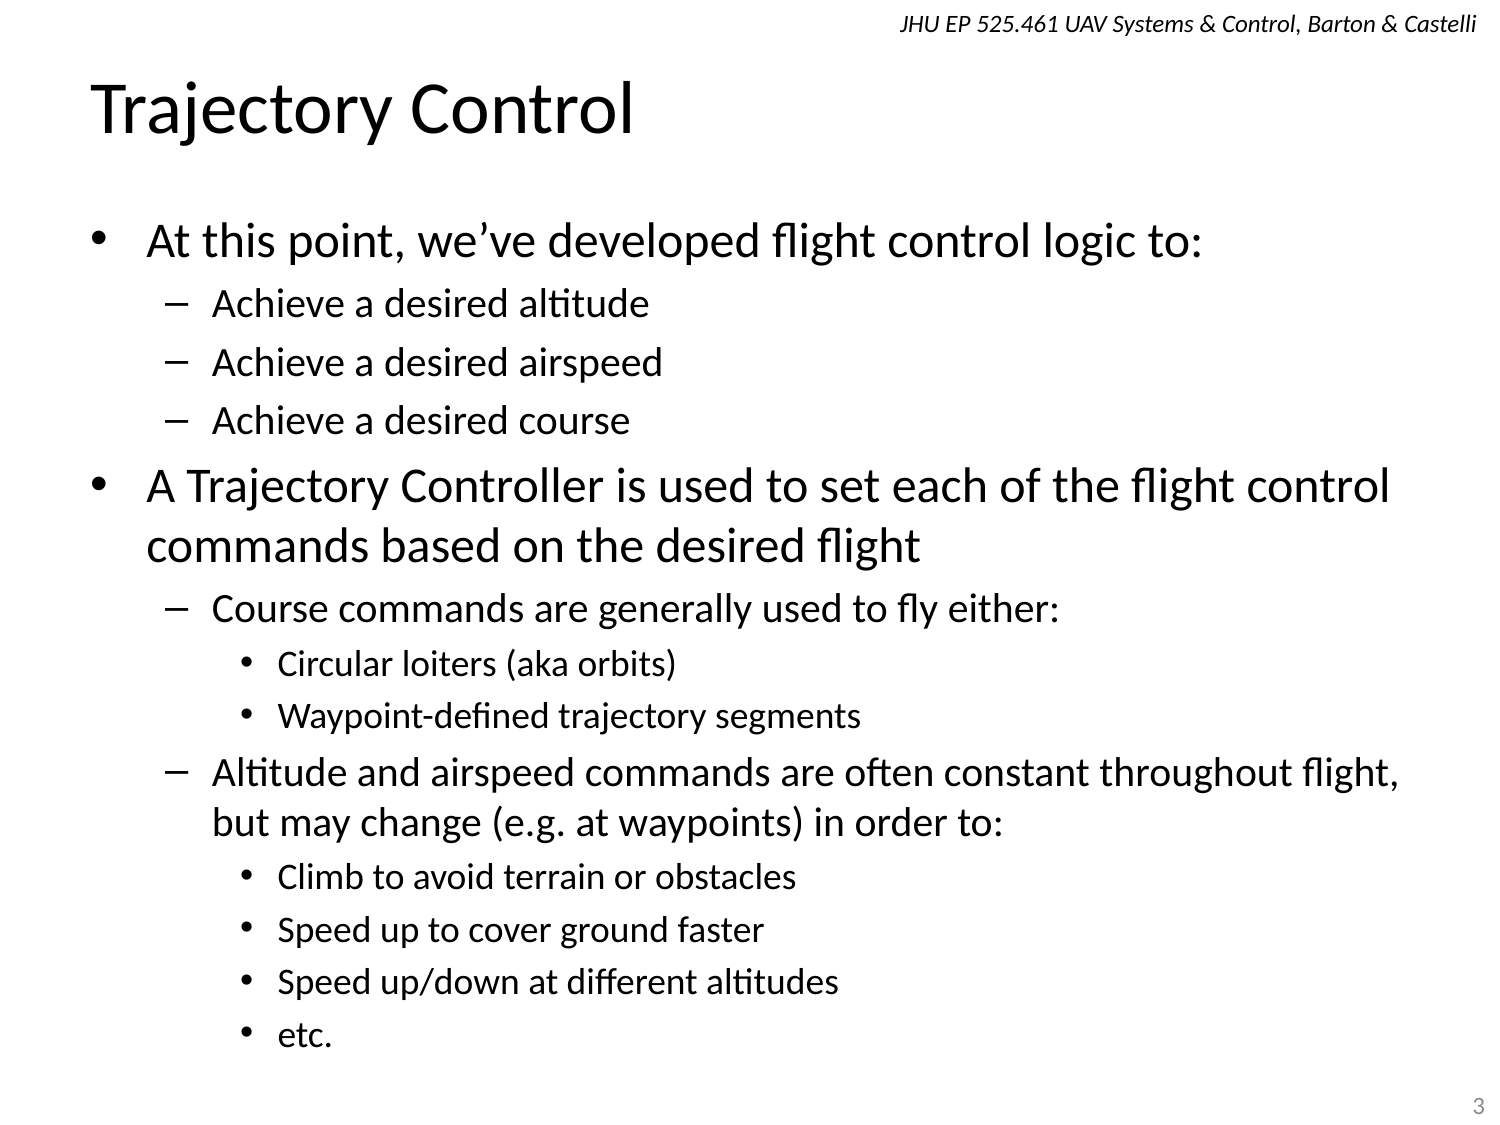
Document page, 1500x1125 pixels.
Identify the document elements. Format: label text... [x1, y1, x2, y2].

slide_number 3 [1157, 1083, 1500, 1125]
list At this point, we’ve developed flight control logic to: Achieve a desired altitude Achieve a desired airspeed Achieve a desired course A Trajectory Controller is used to set each of the flight control commands based on the desired flight Course commands are generally used to fly either: Circular loiters (aka orbits) Waypoint-defined trajectory segments Altitude and airspeed commands are often constant throughout flight, but may change (e.g. at waypoints) in order to: Climb to avoid terrain or obstacles Speed up to cover ground faster Speed up/down at different altitudes etc. [75, 200, 1425, 1076]
title Trajectory Control [75, 45, 1425, 163]
